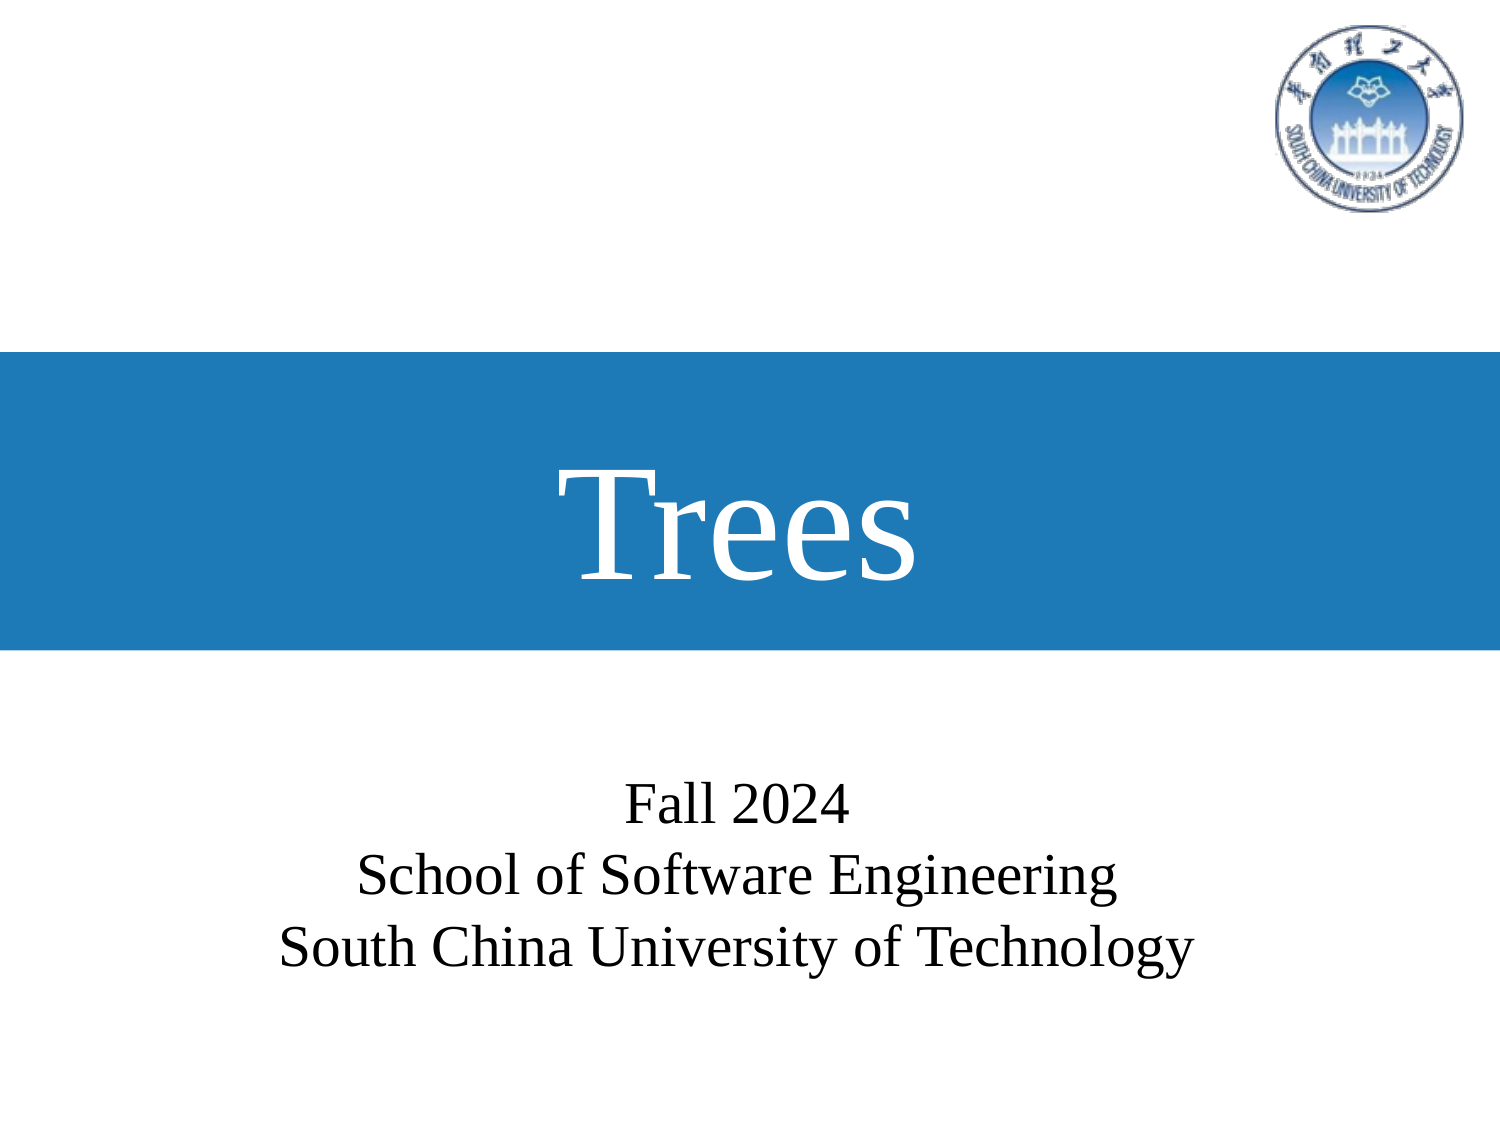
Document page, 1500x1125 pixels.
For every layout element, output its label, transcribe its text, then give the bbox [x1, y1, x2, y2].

subtitle Fall 2024 School of Software Engineering South China University of Technology [257, 756, 1218, 1009]
text_box [0, 351, 1500, 651]
picture [1269, 19, 1472, 221]
title Trees [316, 440, 1161, 624]
